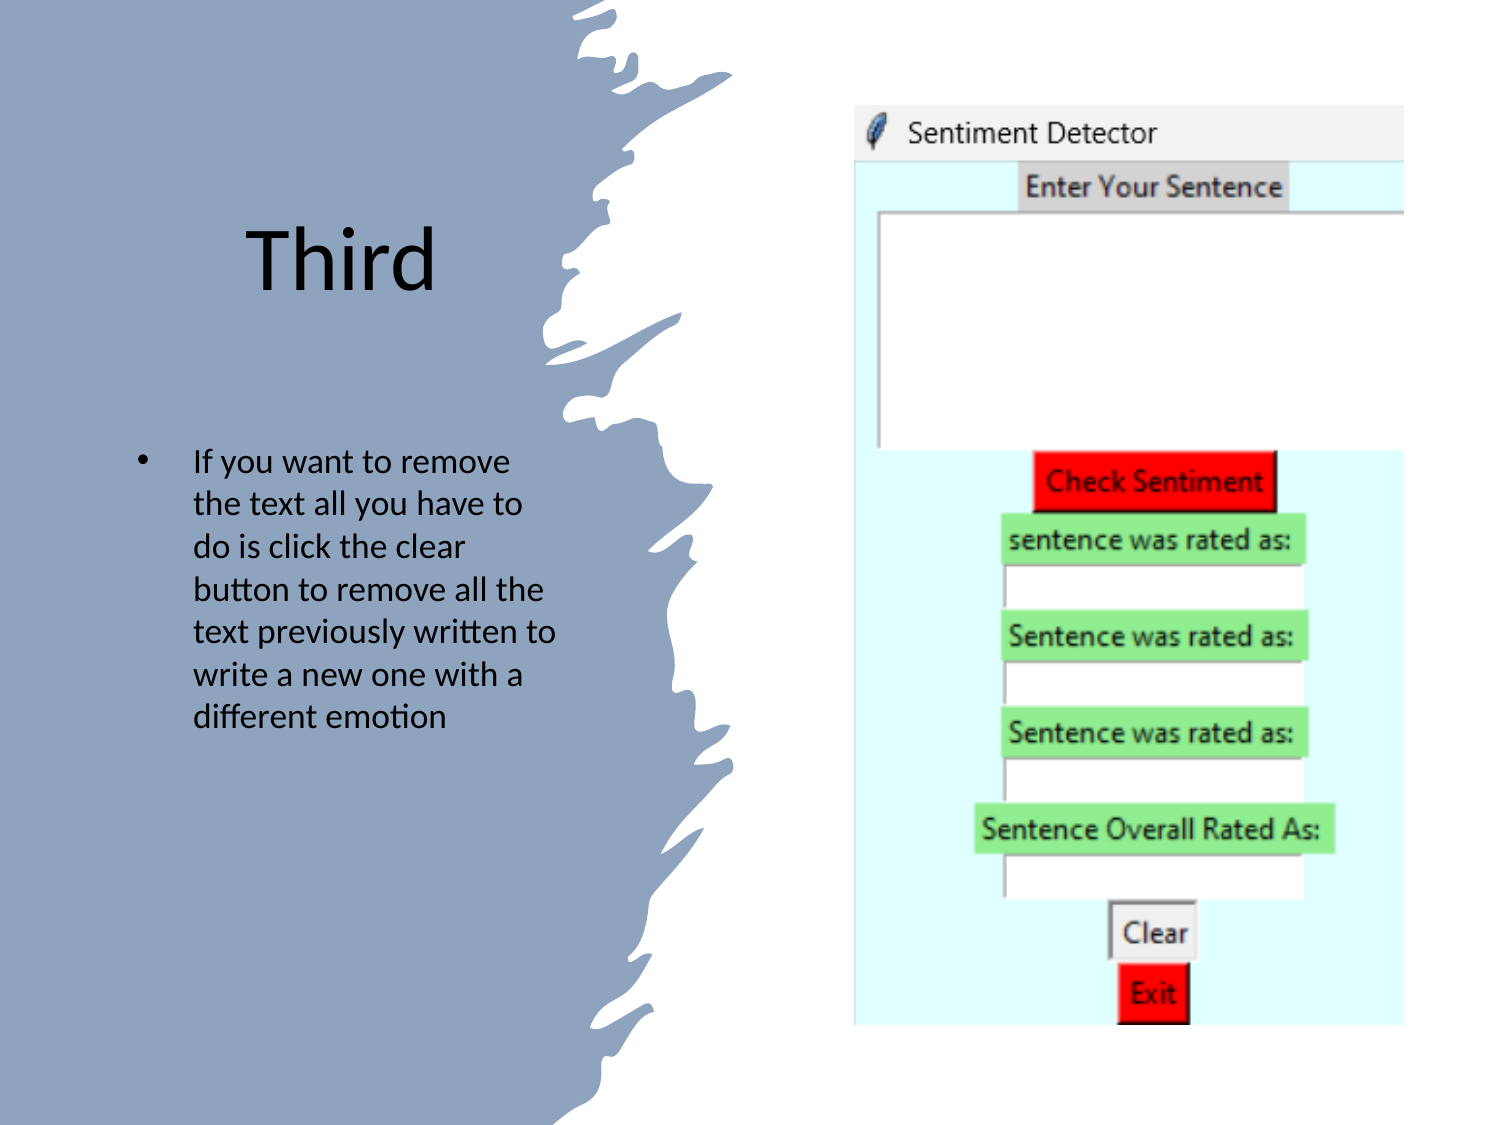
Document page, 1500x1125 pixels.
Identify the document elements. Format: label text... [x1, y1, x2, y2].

text_box [0, 0, 734, 1125]
title Third [103, 105, 582, 401]
picture [854, 105, 1404, 1025]
text_box [554, 0, 1500, 1125]
list If you want to remove the text all you have to do is click the clear button to remove all the text previously written to write a new one with a different emotion [103, 430, 582, 1014]
